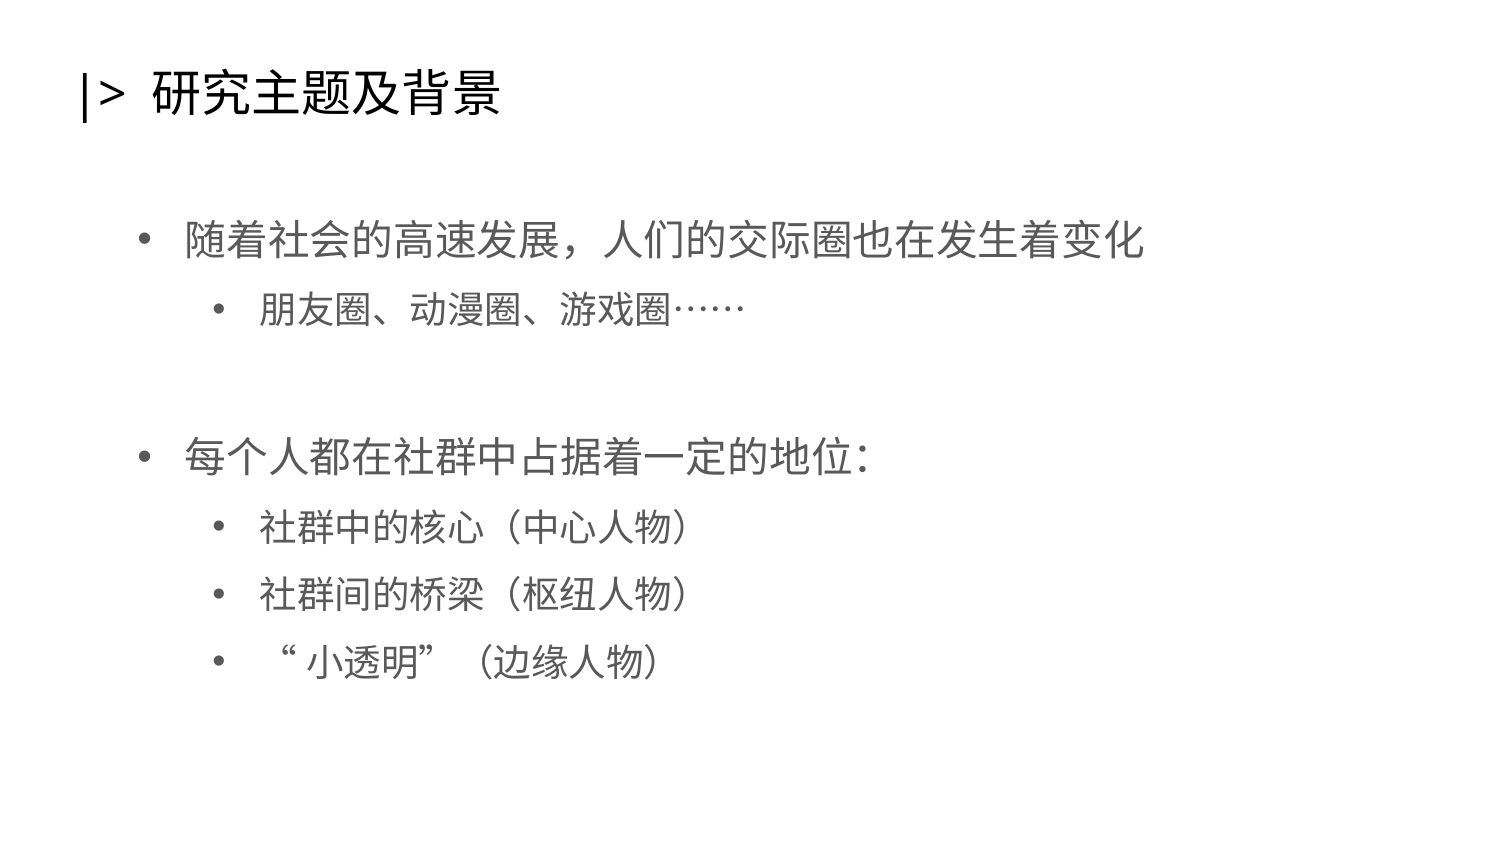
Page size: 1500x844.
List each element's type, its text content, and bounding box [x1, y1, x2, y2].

text_box 随着社会的高速发展，人们的交际圈也在发生着变化 朋友圈、动漫圈、游戏圈…… 每个人都在社群中占据着一定的地位： 社群中的核心（中心人物） 社群间的桥梁（枢纽人物） “小透明”（边缘人物） [122, 181, 1312, 691]
text_box |> 研究主题及背景 [56, 54, 560, 129]
